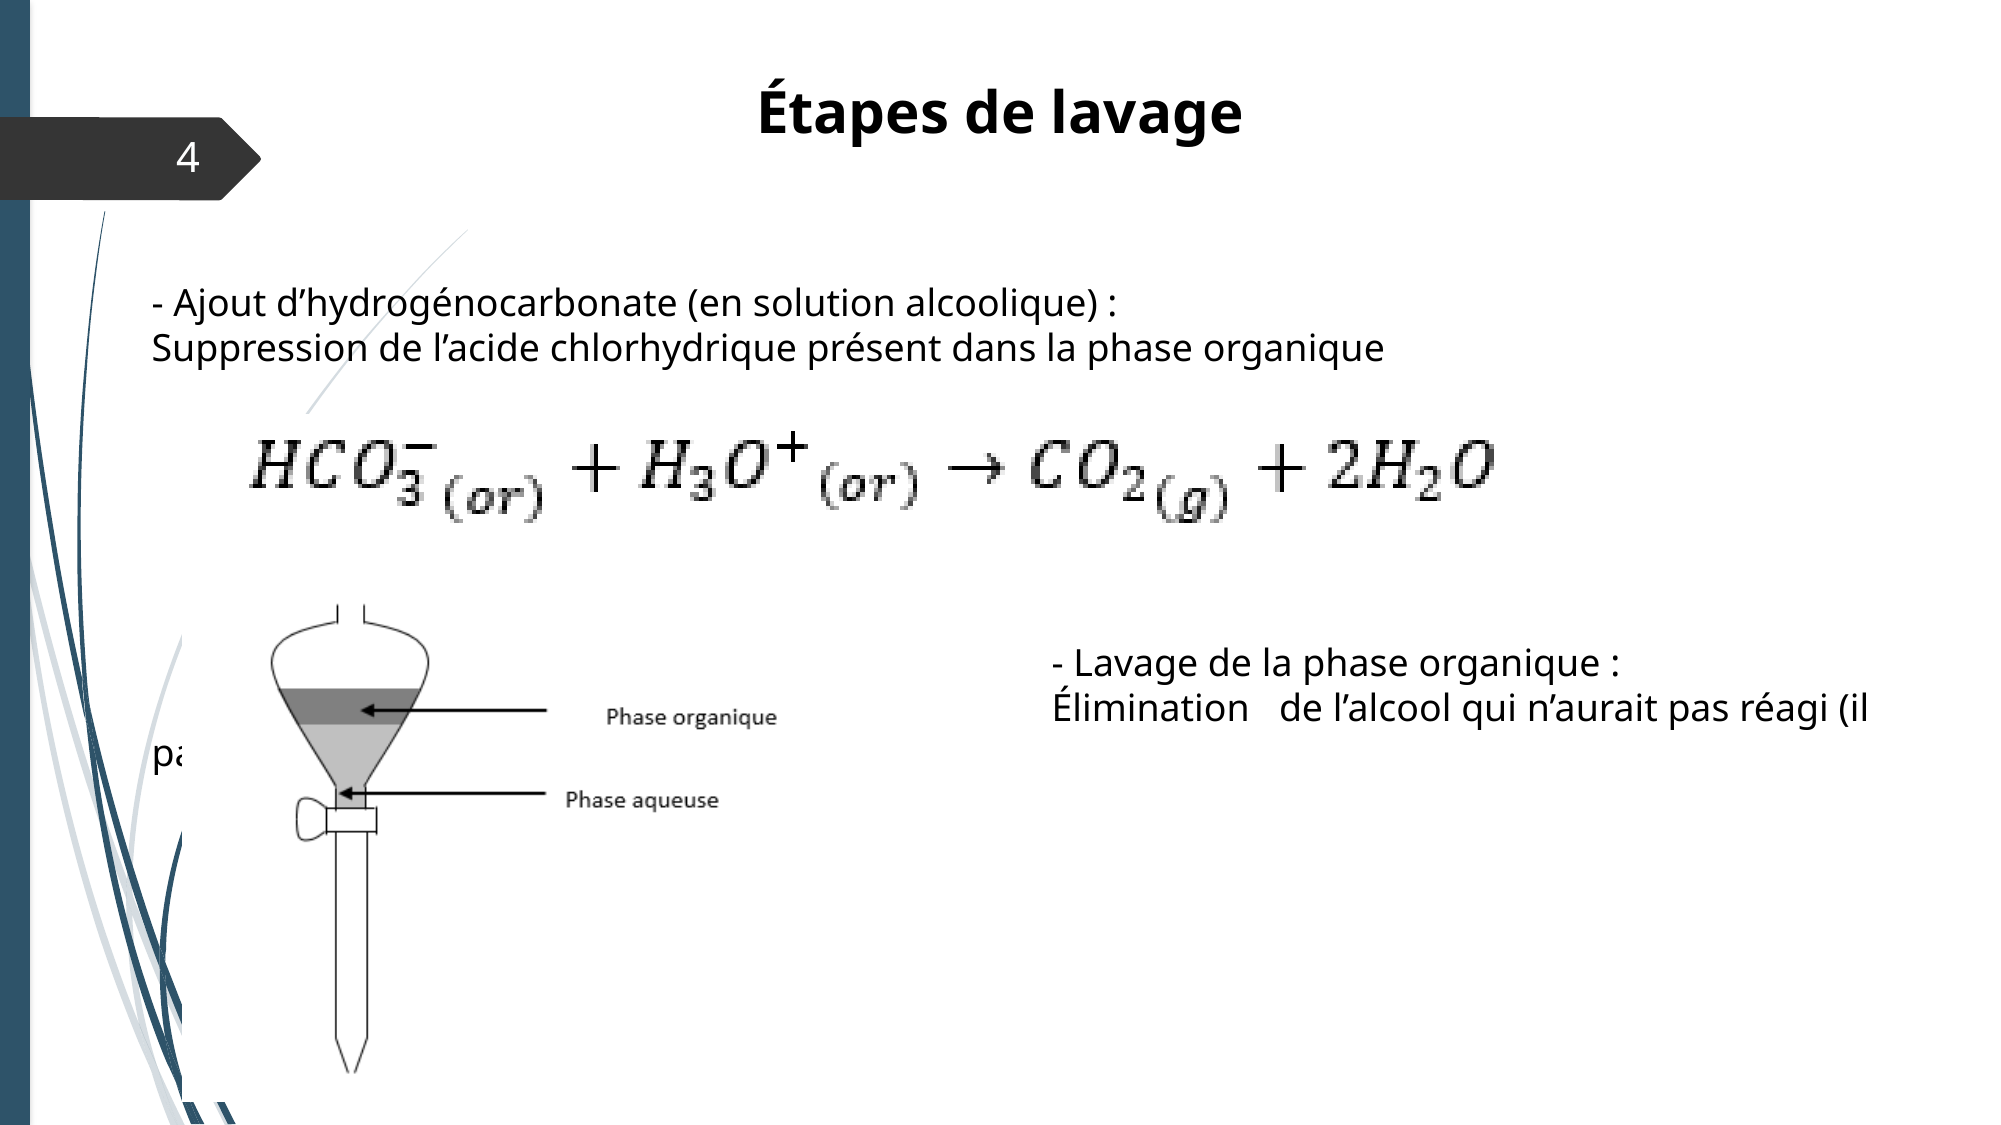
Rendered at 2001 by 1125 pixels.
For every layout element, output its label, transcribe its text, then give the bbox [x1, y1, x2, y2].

text_box Étapes de lavage [276, 67, 1724, 153]
text_box - Ajout d’hydrogénocarbonate (en solution alcoolique) : Suppression de l’acide chlorhydrique présent dans la phase organique - Lavage de la phase organique : Élimination de l’alcool qui n’aurait pas réagi (il passe dans la phase aqueuse) [136, 271, 1889, 827]
picture [182, 413, 1538, 1102]
slide_number 4 [87, 129, 216, 190]
